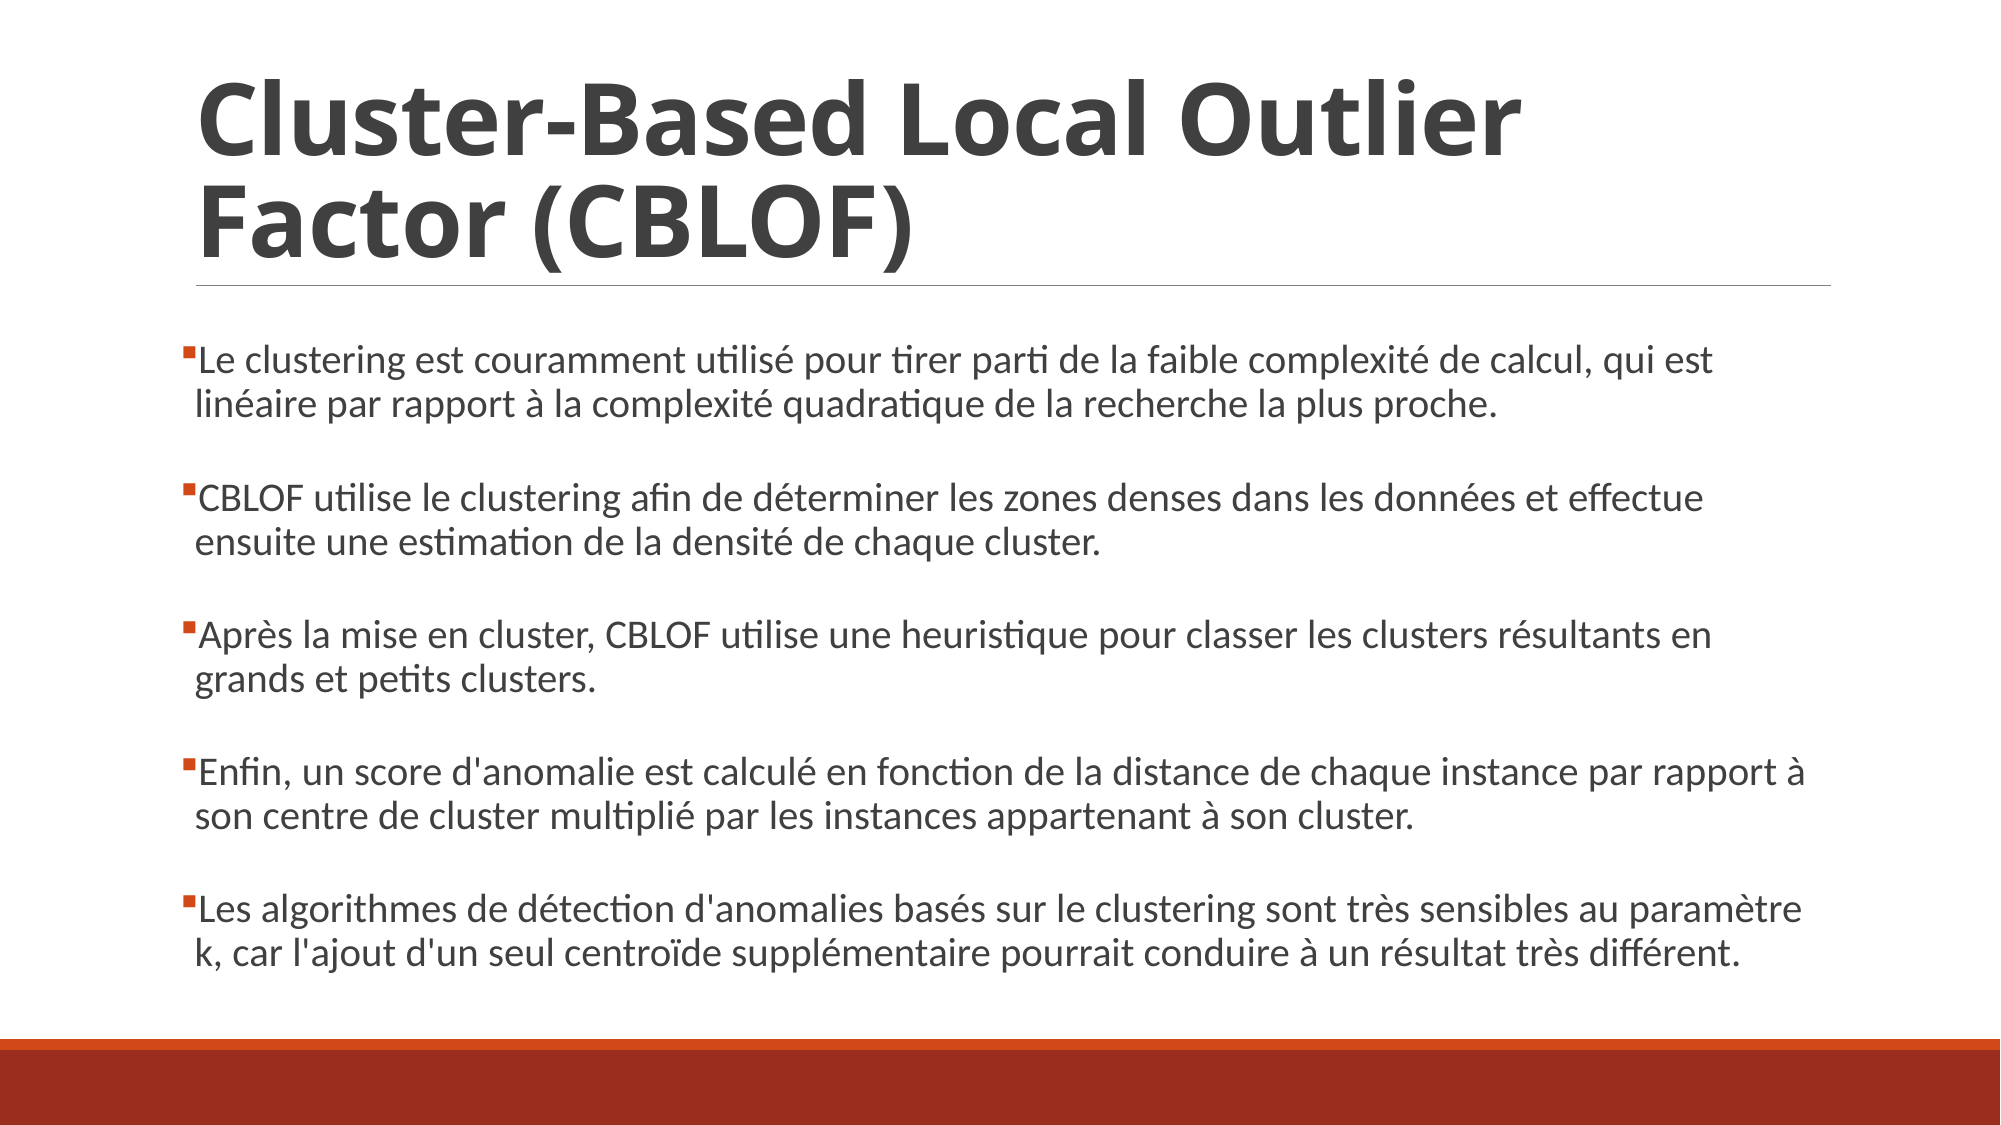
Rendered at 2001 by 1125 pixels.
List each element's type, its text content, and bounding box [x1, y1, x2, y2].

list Le clustering est couramment utilisé pour tirer parti de la faible complexité de calcul, qui est linéaire par rapport à la complexité quadratique de la recherche la plus proche. CBLOF utilise le clustering afin de déterminer les zones denses dans les données et effectue ensuite une estimation de la densité de chaque cluster. Après la mise en cluster, CBLOF utilise une heuristique pour classer les clusters résultants en grands et petits clusters. Enfin, un score d'anomalie est calculé en fonction de la distance de chaque instance par rapport à son centre de cluster multiplié par les instances appartenant à son cluster. Les algorithmes de détection d'anomalies basés sur le clustering sont très sensibles au paramètre k, car l'ajout d'un seul centroïde supplémentaire pourrait conduire à un résultat très différent. [180, 331, 1830, 1028]
title Cluster-Based Local Outlier Factor (CBLOF) [180, 47, 1830, 285]
